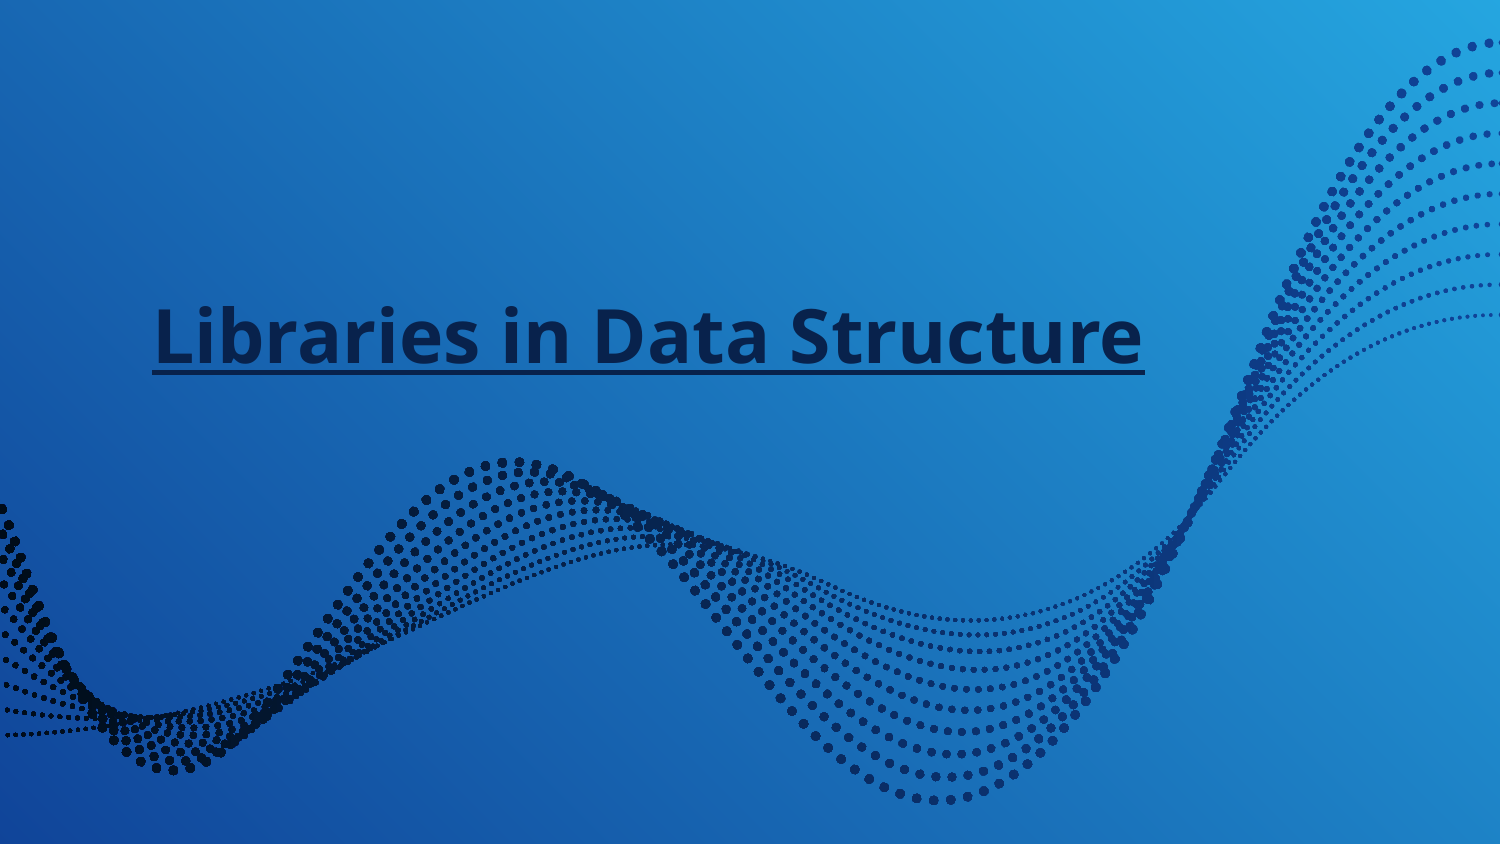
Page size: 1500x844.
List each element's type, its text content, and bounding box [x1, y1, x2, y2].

title Libraries in Data Structure [13, 247, 1283, 381]
